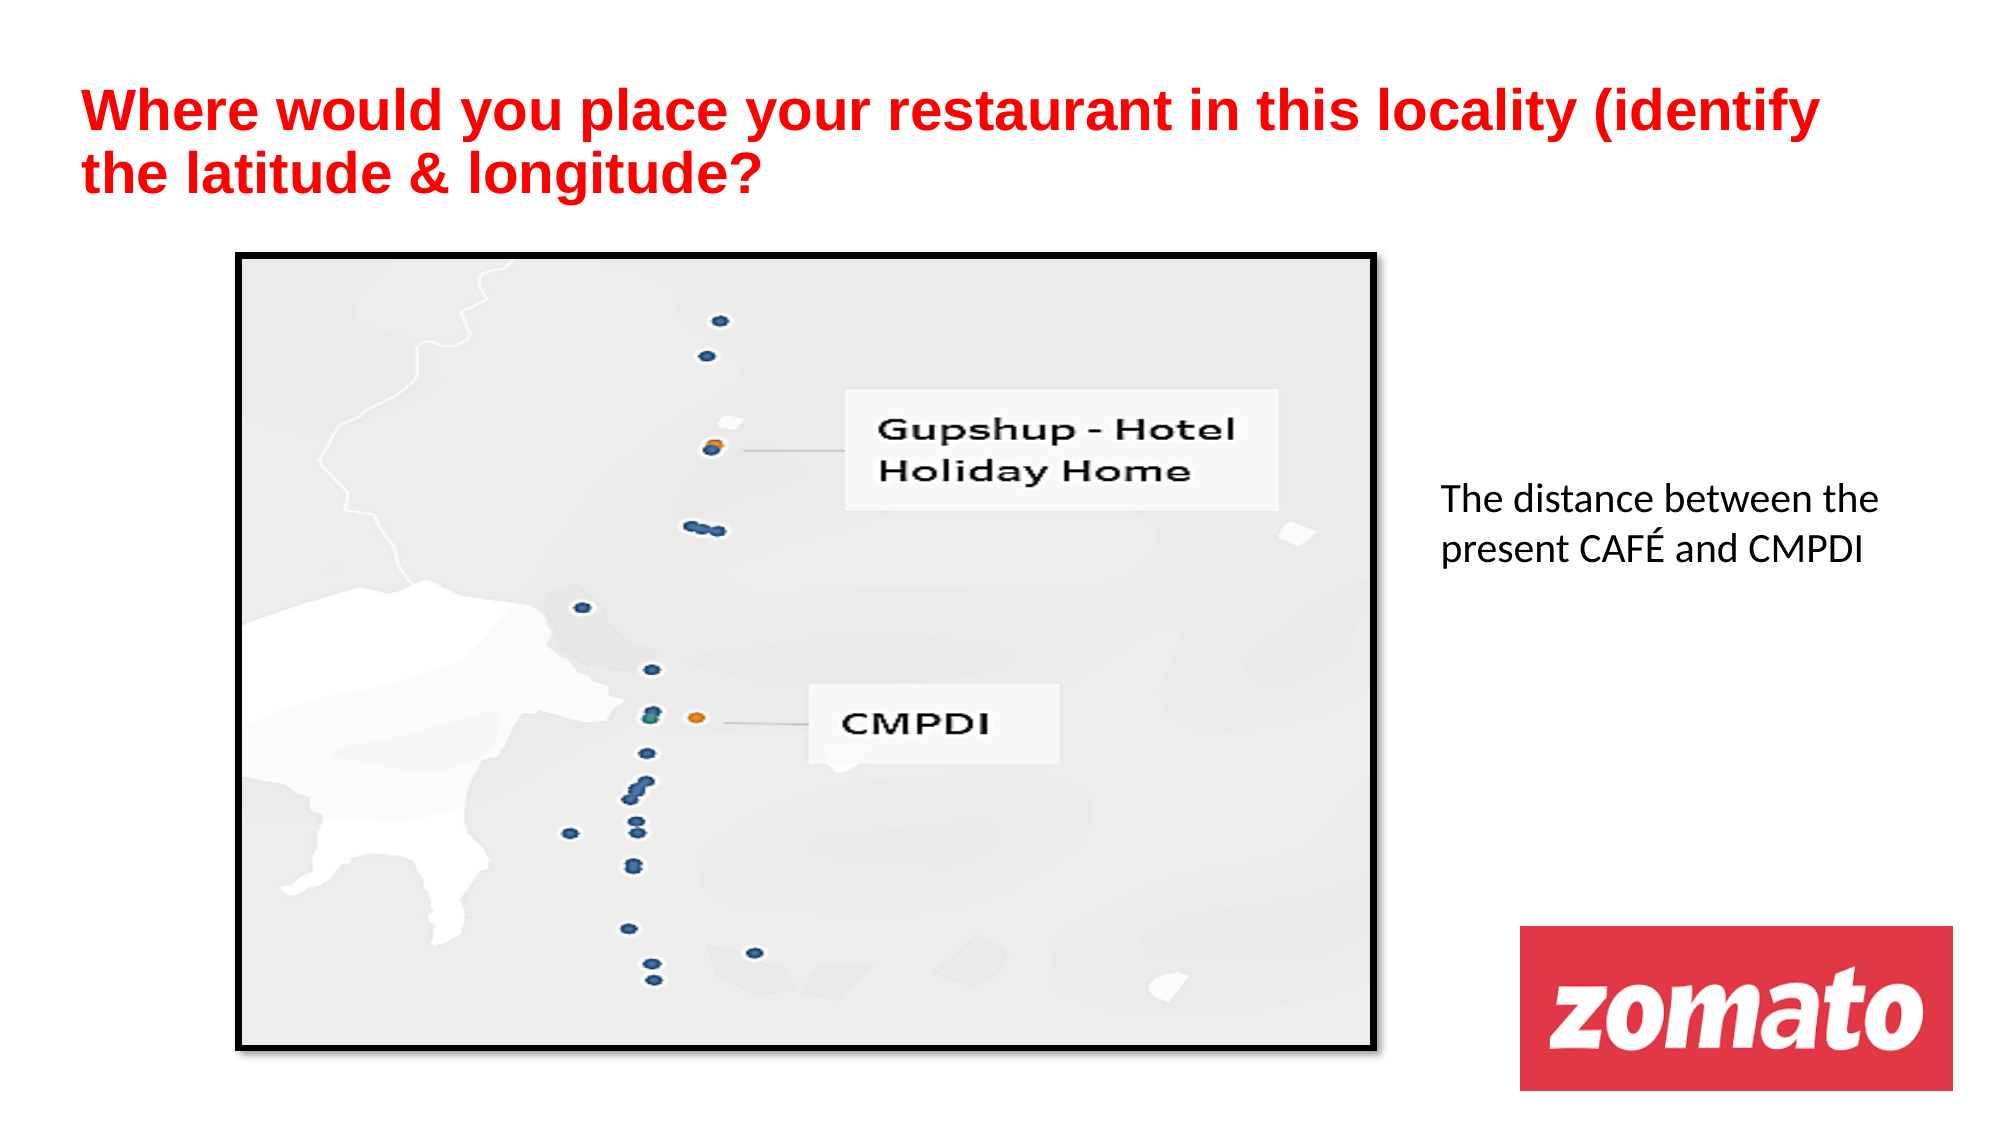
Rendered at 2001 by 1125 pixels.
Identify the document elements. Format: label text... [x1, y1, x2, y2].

title Where would you place your restaurant in this locality (identify the latitude & longitude? [66, 34, 1934, 252]
text_box The distance between the present CAFÉ and CMPDI [1425, 463, 1934, 579]
picture [1520, 926, 1953, 1091]
picture [241, 258, 1371, 1045]
